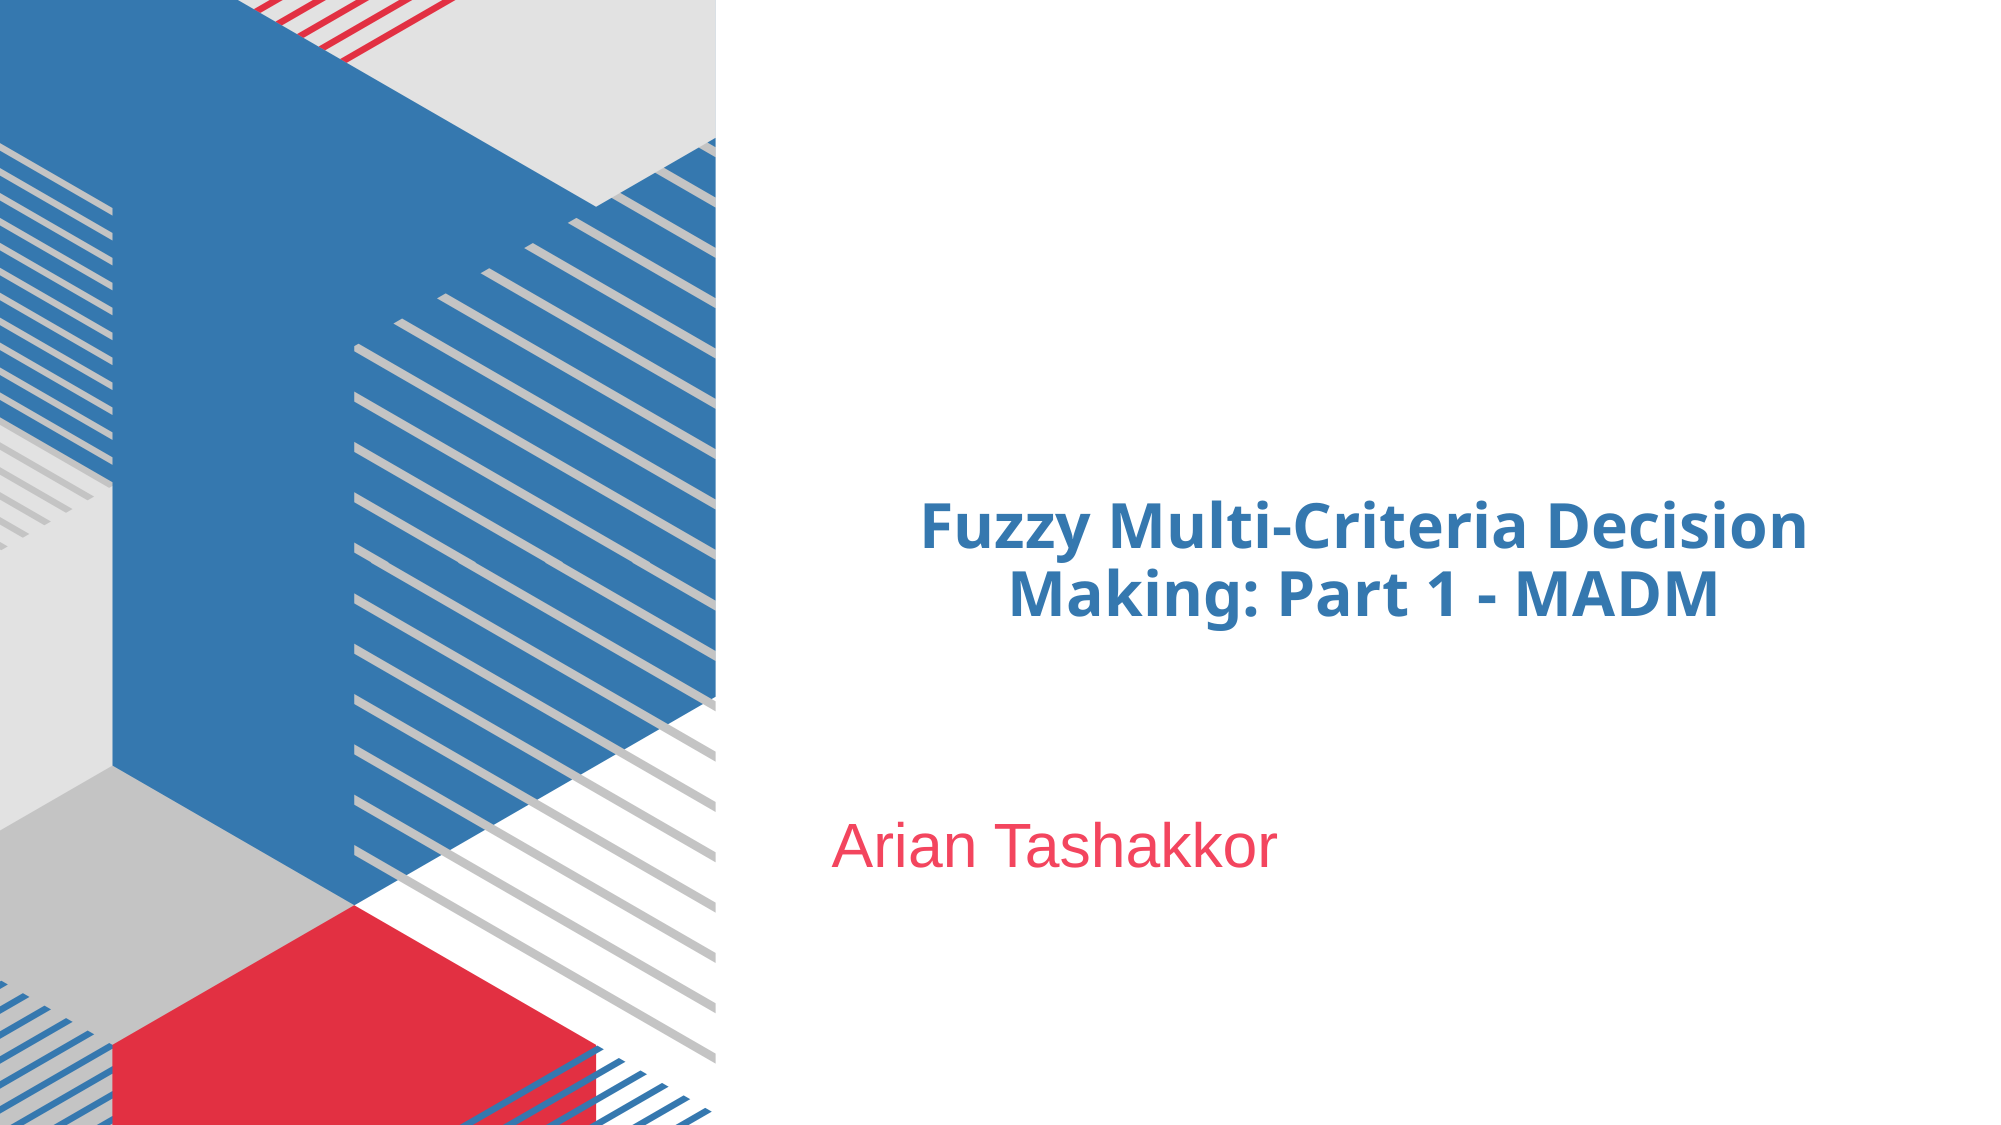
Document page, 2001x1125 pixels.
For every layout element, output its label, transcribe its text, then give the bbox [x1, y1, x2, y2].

picture [0, 0, 2000, 1125]
title Fuzzy Multi-Criteria Decision Making: Part 1 - MADM [816, 453, 1913, 672]
text_box Arian Tashakkor [816, 797, 1356, 887]
